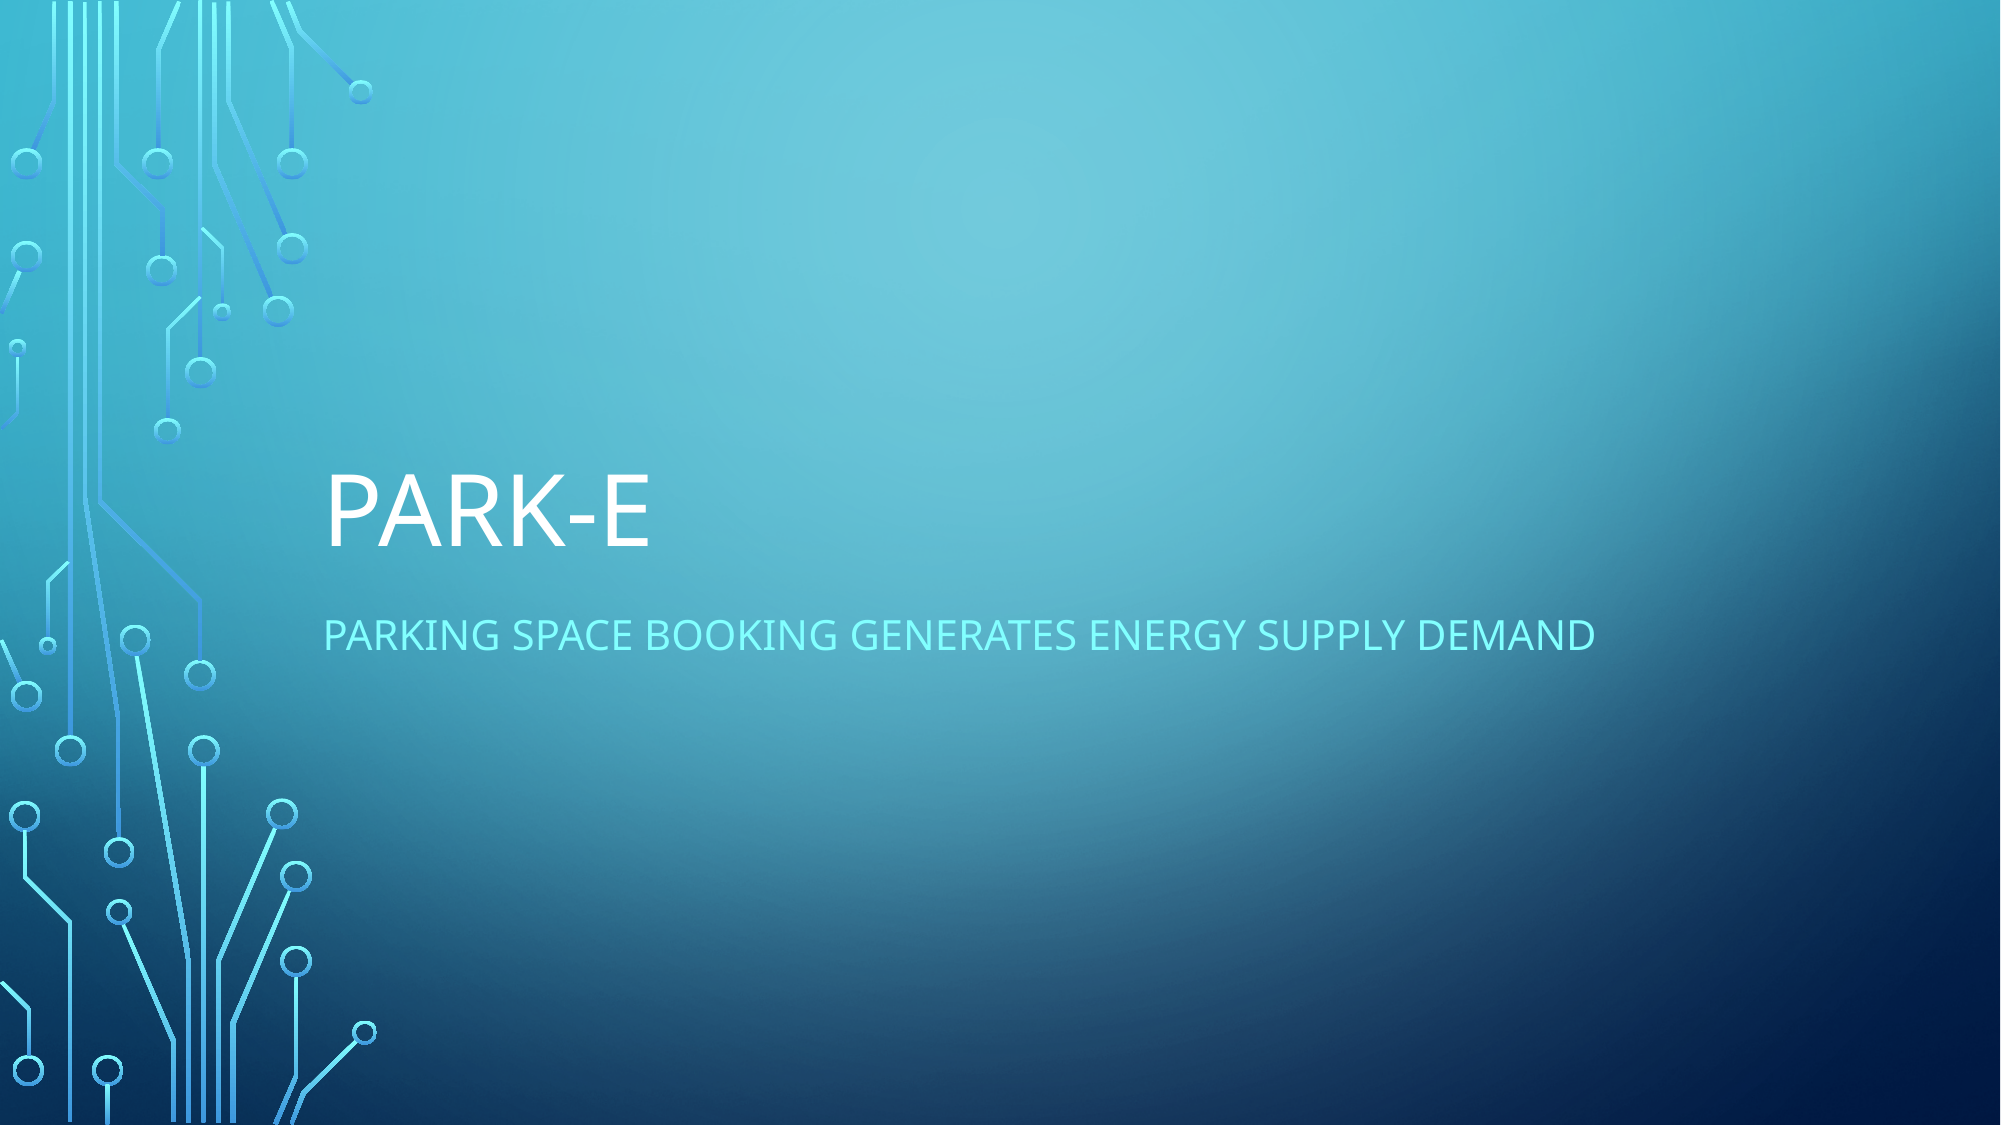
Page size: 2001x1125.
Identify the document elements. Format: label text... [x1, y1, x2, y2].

title PARK-e [307, 184, 1750, 576]
subtitle Parking space booking generates energy supply demand [307, 590, 1750, 863]
